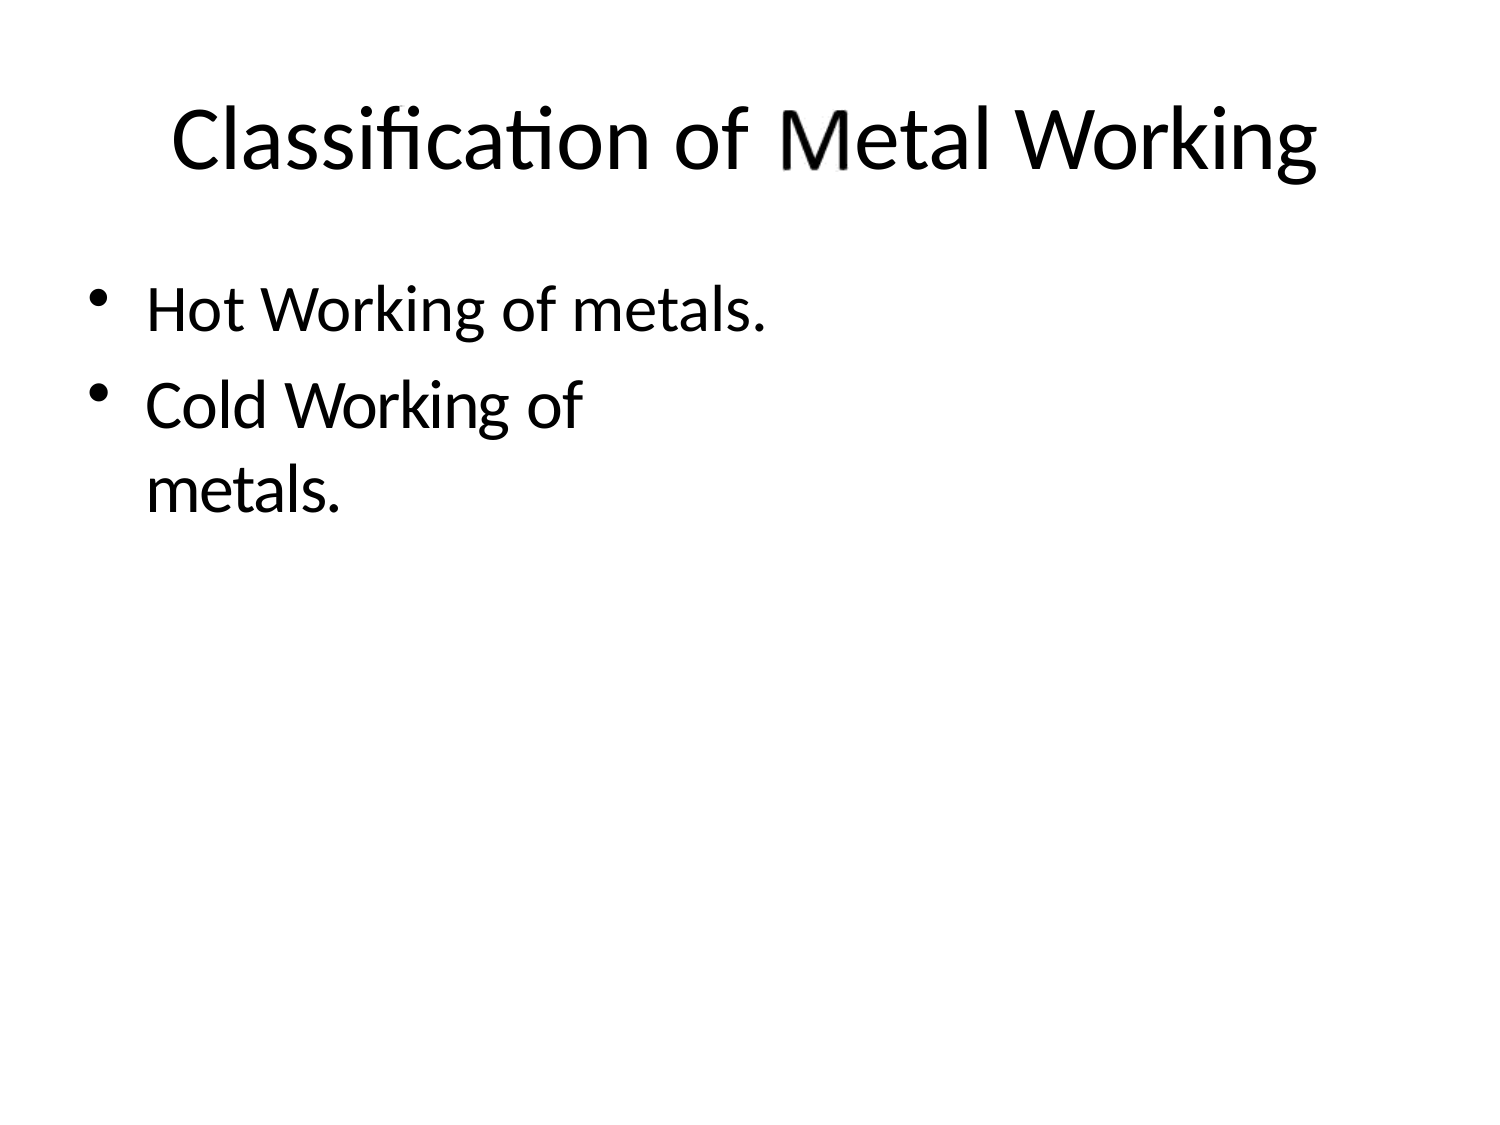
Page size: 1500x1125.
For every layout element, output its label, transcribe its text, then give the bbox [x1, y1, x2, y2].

text_box etal Working [852, 75, 1322, 188]
picture [781, 109, 849, 172]
text_box Hot Working of metals. Cold Working of metals. [84, 250, 792, 527]
title Classification of [169, 75, 756, 250]
